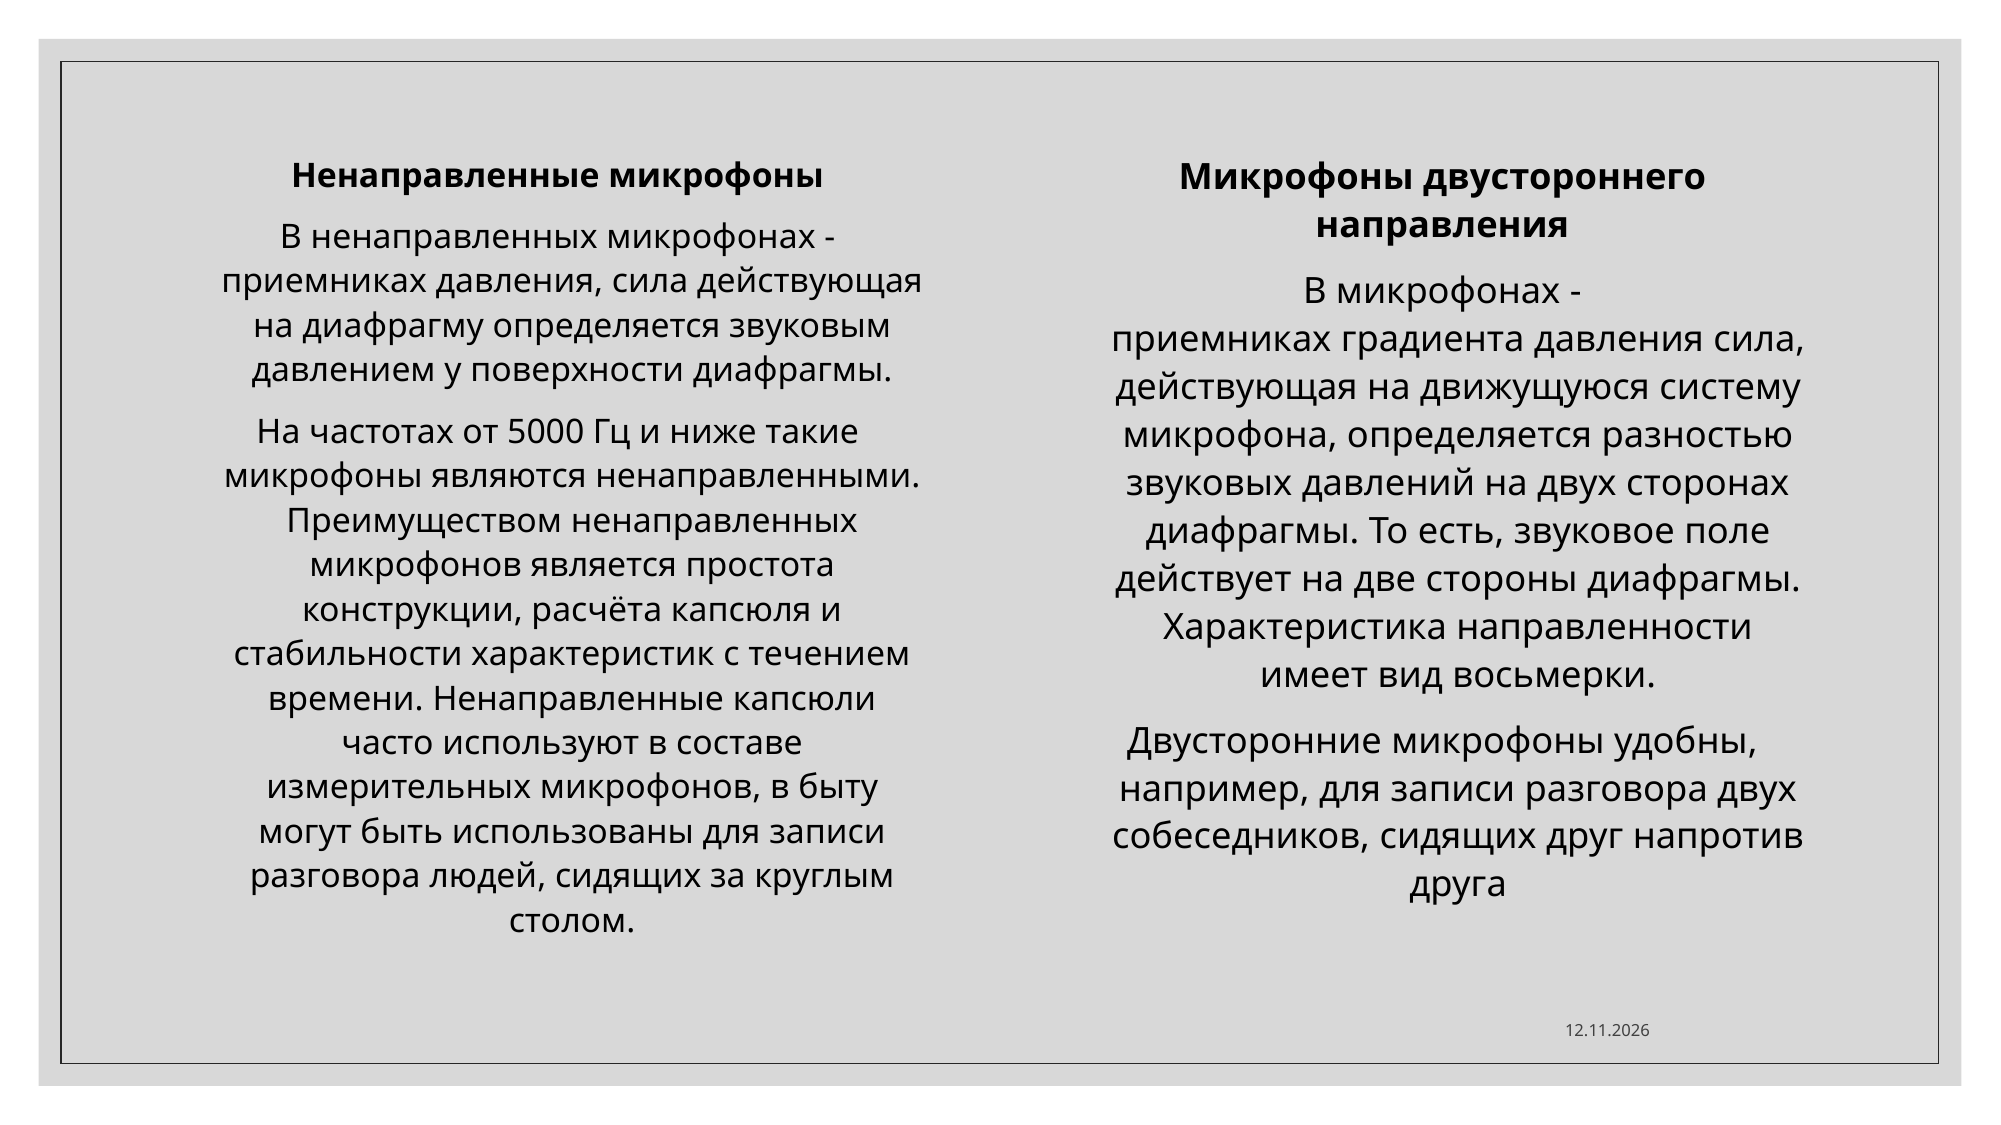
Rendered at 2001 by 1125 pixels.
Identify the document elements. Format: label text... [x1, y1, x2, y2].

list Ненаправленные микрофоны В ненаправленных микрофонах - приемниках давления, сила действующая на диафрагму определяется звуковым давлением у поверхности диафрагмы. На частотах от 5000 Гц и ниже такие микрофоны являются ненаправленными. Преимуществом ненаправленных микрофонов является простота конструкции, расчёта капсюля и стабильности характеристик с течением времени. Ненаправленные капсюли часто используют в составе измерительных микрофонов, в быту могут быть использованы для записи разговора людей, сидящих за круглым столом. [174, 141, 940, 960]
list Микрофоны двустороннего направления В микрофонах - приемниках градиента давления сила, действующая на движущуюся систему микрофона, определяется разностью звуковых давлений на двух сторонах диафрагмы. То есть, звуковое поле действует на две стороны диафрагмы. Характеристика направленности имеет вид восьмерки. Двусторонние микрофоны удобны, например, для записи разговора двух собеседников, сидящих друг напротив друга [1059, 141, 1825, 960]
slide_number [1190, 990, 1665, 1050]
